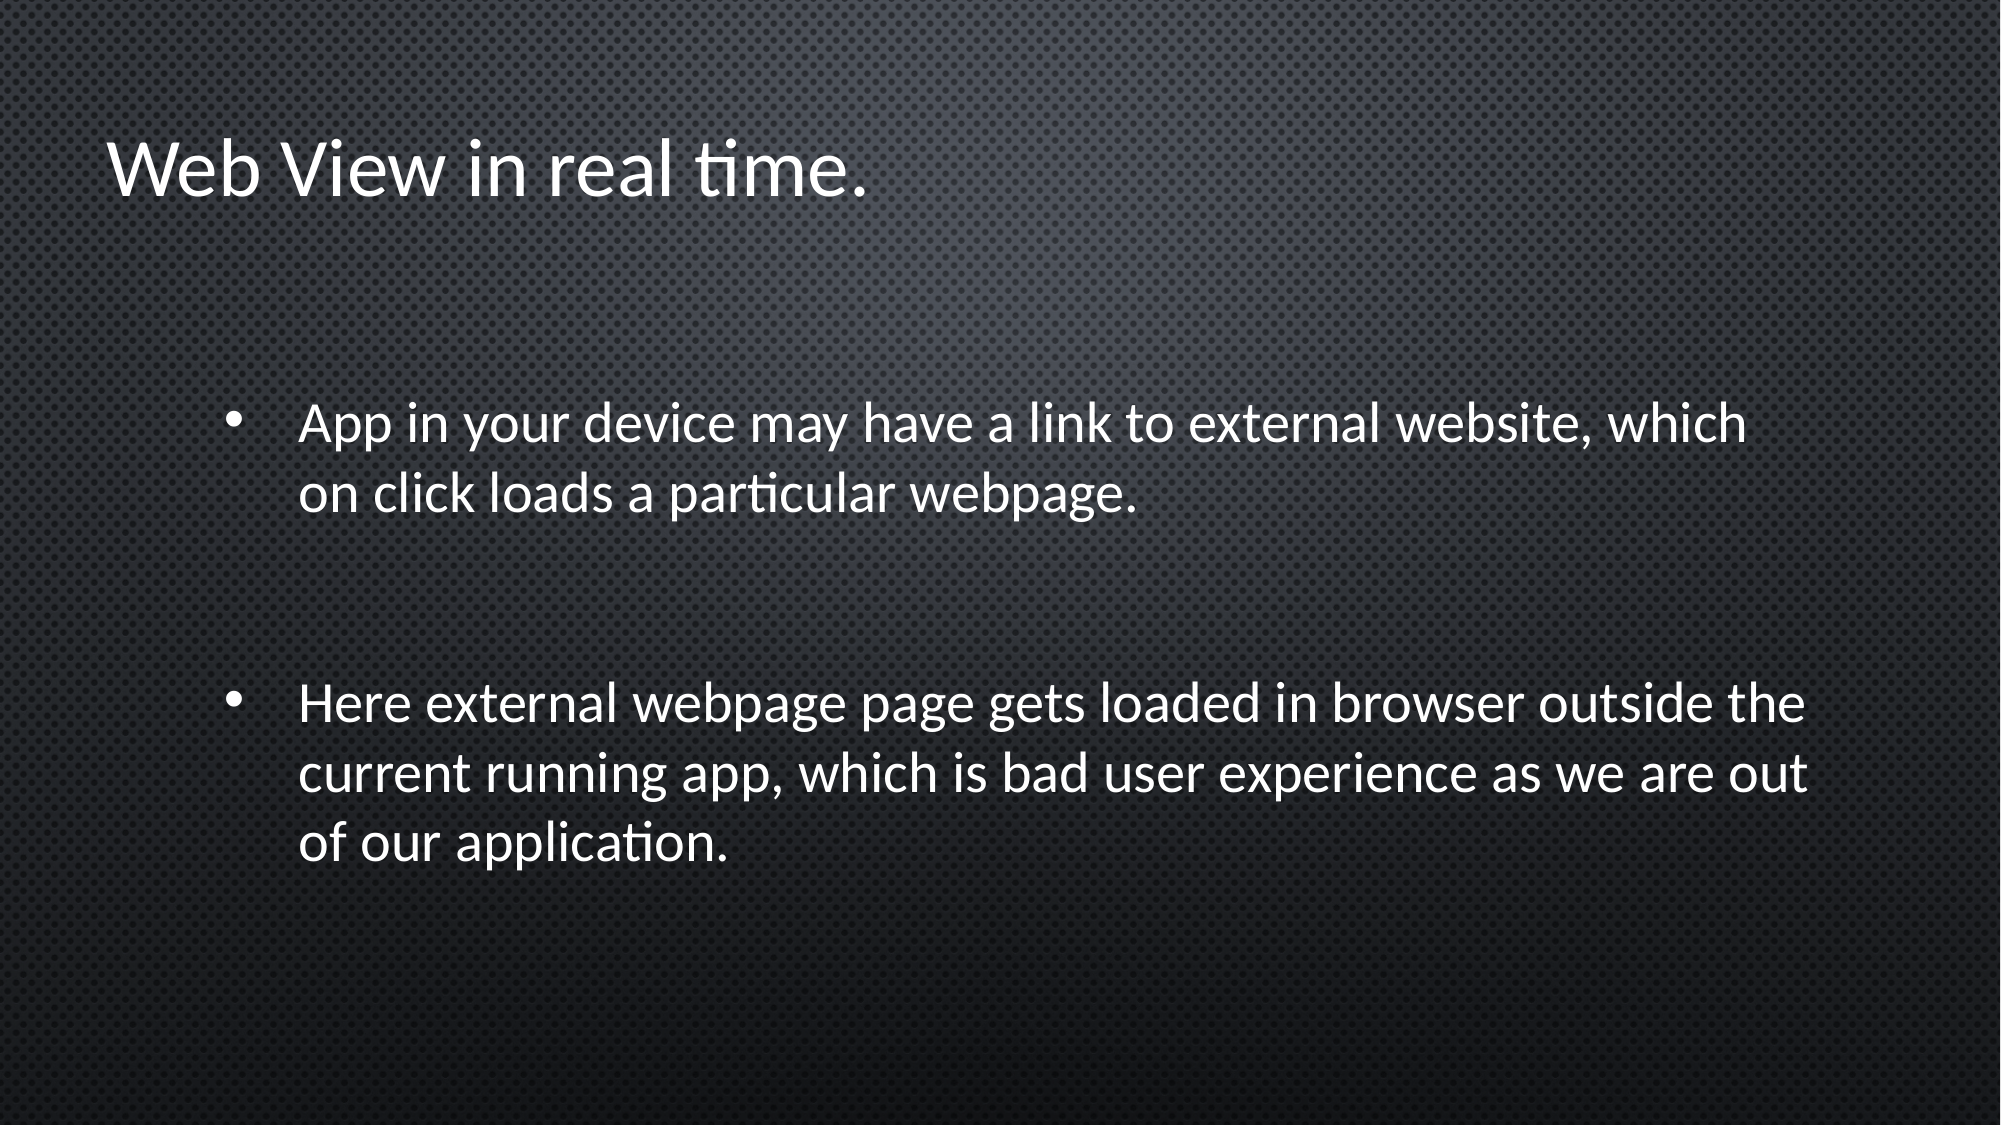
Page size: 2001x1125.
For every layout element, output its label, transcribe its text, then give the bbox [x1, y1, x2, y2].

text_box Web View in real time. [91, 105, 1136, 221]
text_box App in your device may have a link to external website, which on click loads a particular webpage. Here external webpage page gets loaded in browser outside the current running app, which is bad user experience as we are out of our application. [208, 376, 1827, 882]
